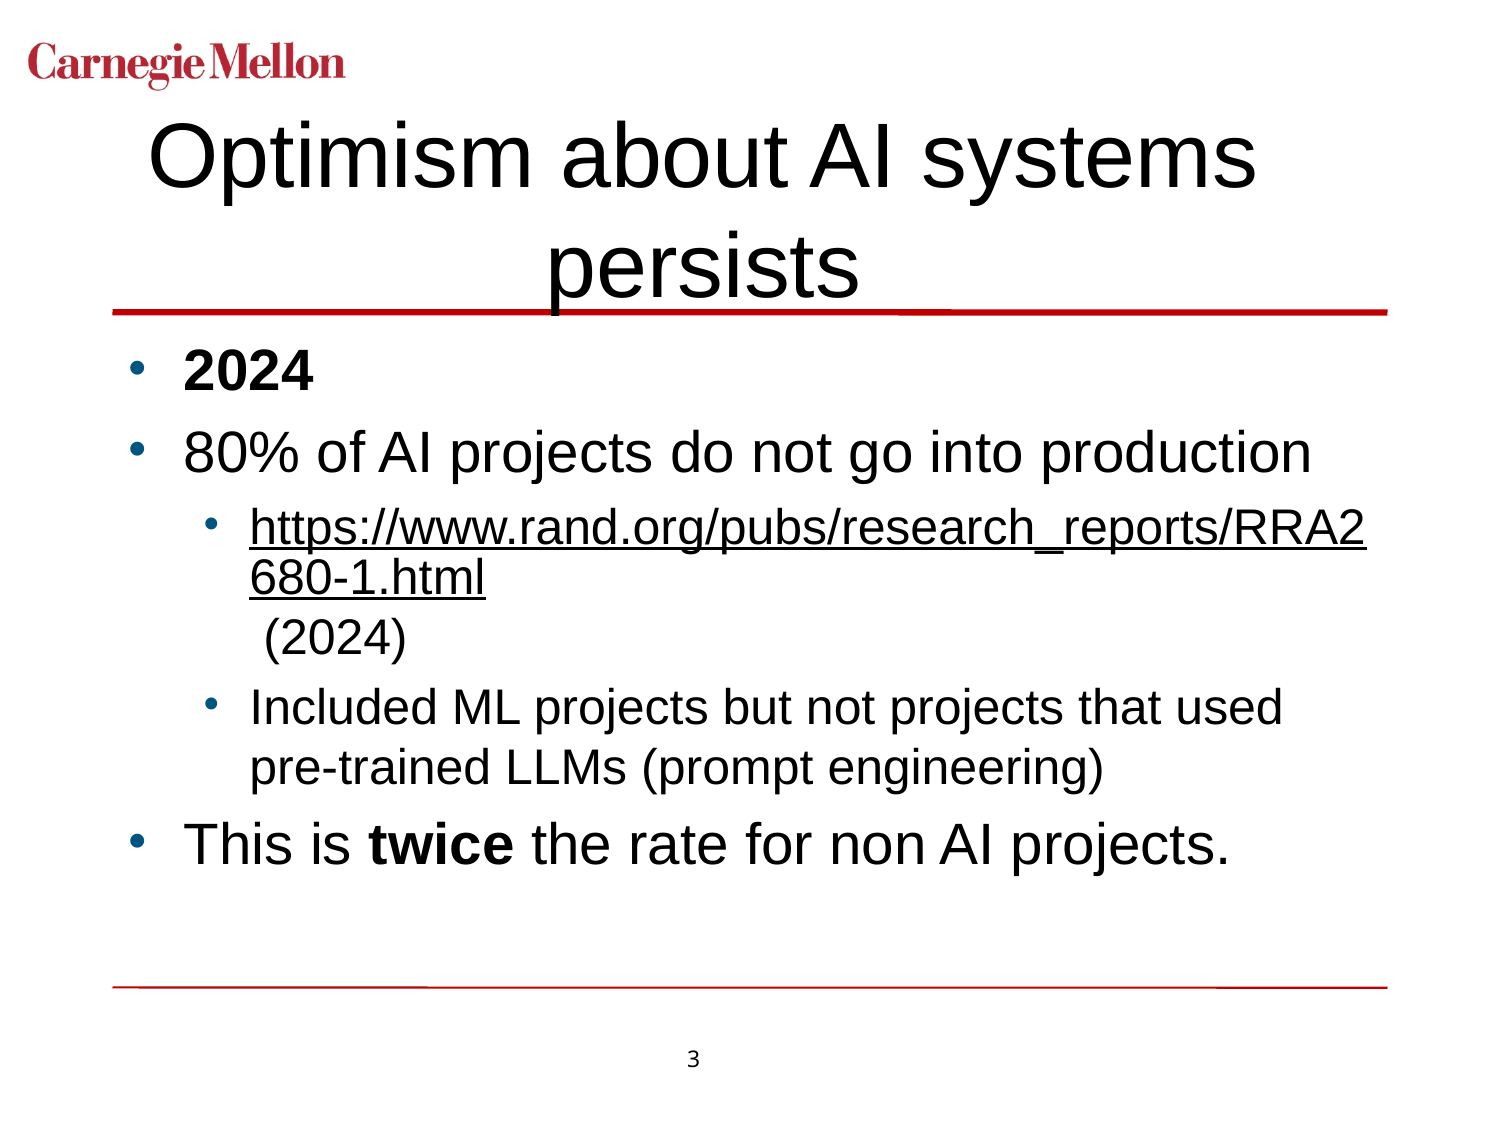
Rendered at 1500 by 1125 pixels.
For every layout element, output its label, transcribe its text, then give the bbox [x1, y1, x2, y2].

list 2024 80% of AI projects do not go into production https://www.rand.org/pubs/research_reports/RRA2680-1.html (2024) Included ML projects but not projects that used pre-trained LLMs (prompt engineering) This is twice the rate for non AI projects. [112, 324, 1388, 988]
title Optimism about AI systems persists [0, 112, 1410, 300]
picture [24, 37, 349, 92]
